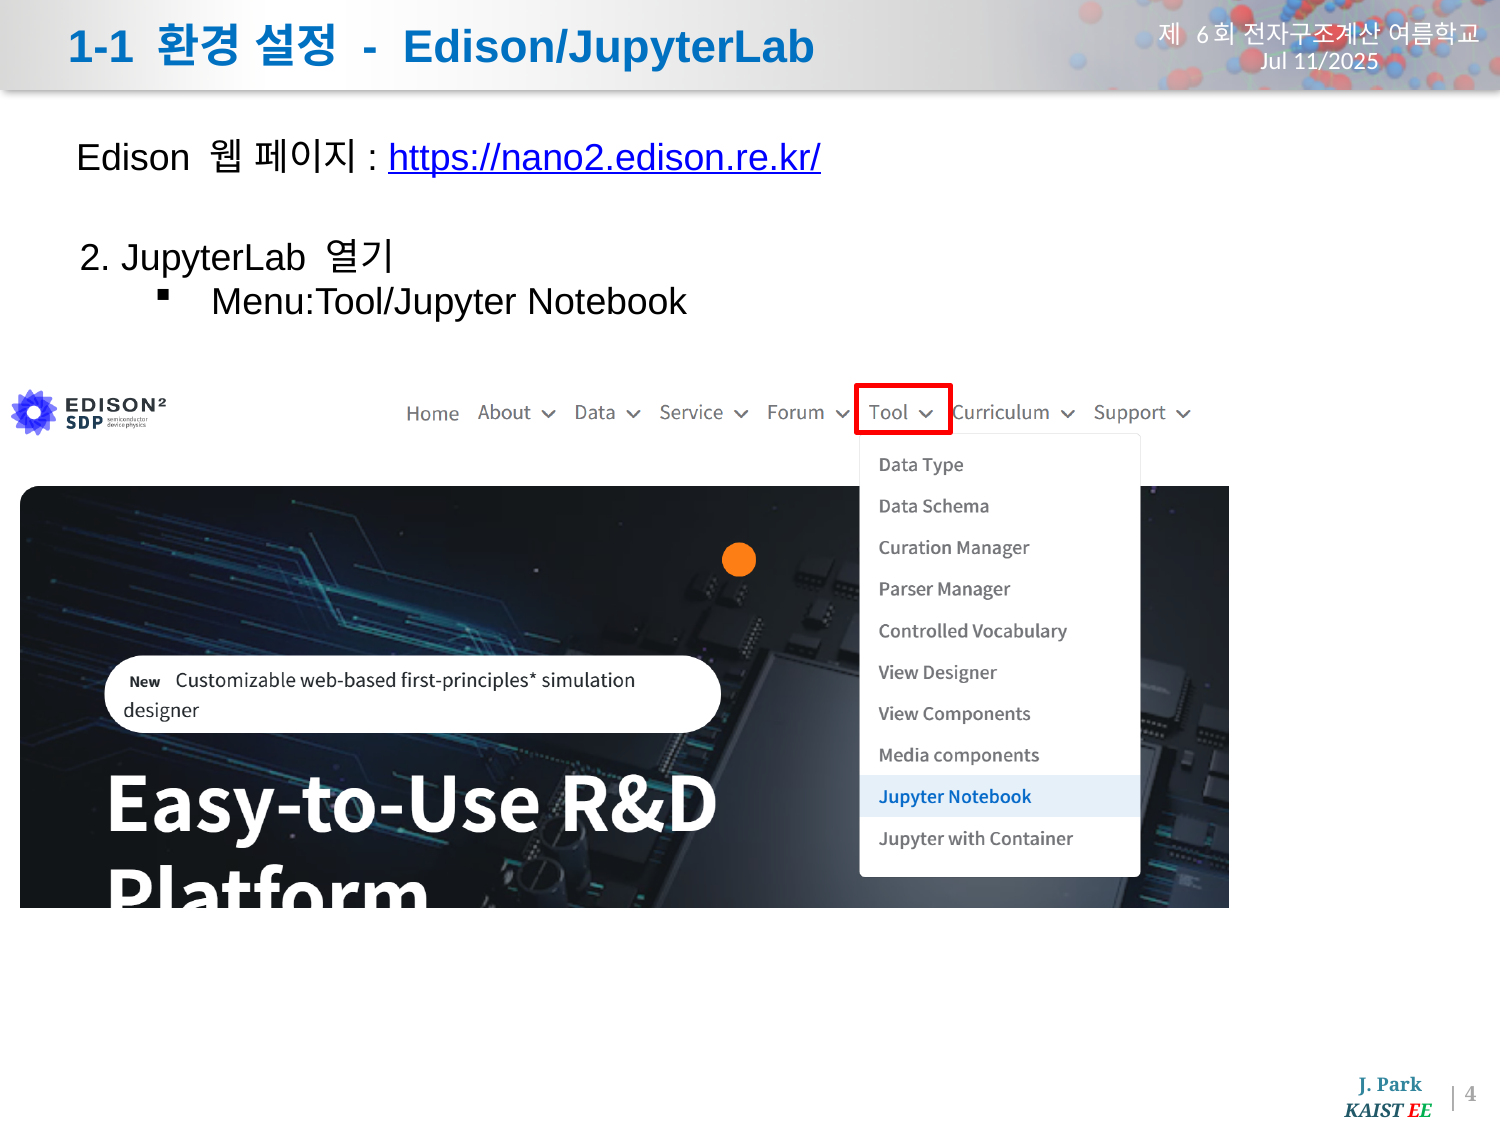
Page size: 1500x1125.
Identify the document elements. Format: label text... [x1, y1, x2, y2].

title 1-1 환경 설정 - Edison/JupyterLab [53, 0, 1128, 89]
picture [5, 373, 1229, 908]
text_box Edison 웹 페이지: https://nano2.edison.re.kr/ [0, 125, 1223, 186]
text_box 2. JupyterLab 열기 Menu:Tool/Jupyter Notebook [64, 225, 821, 330]
picture [0, 0, 1500, 90]
